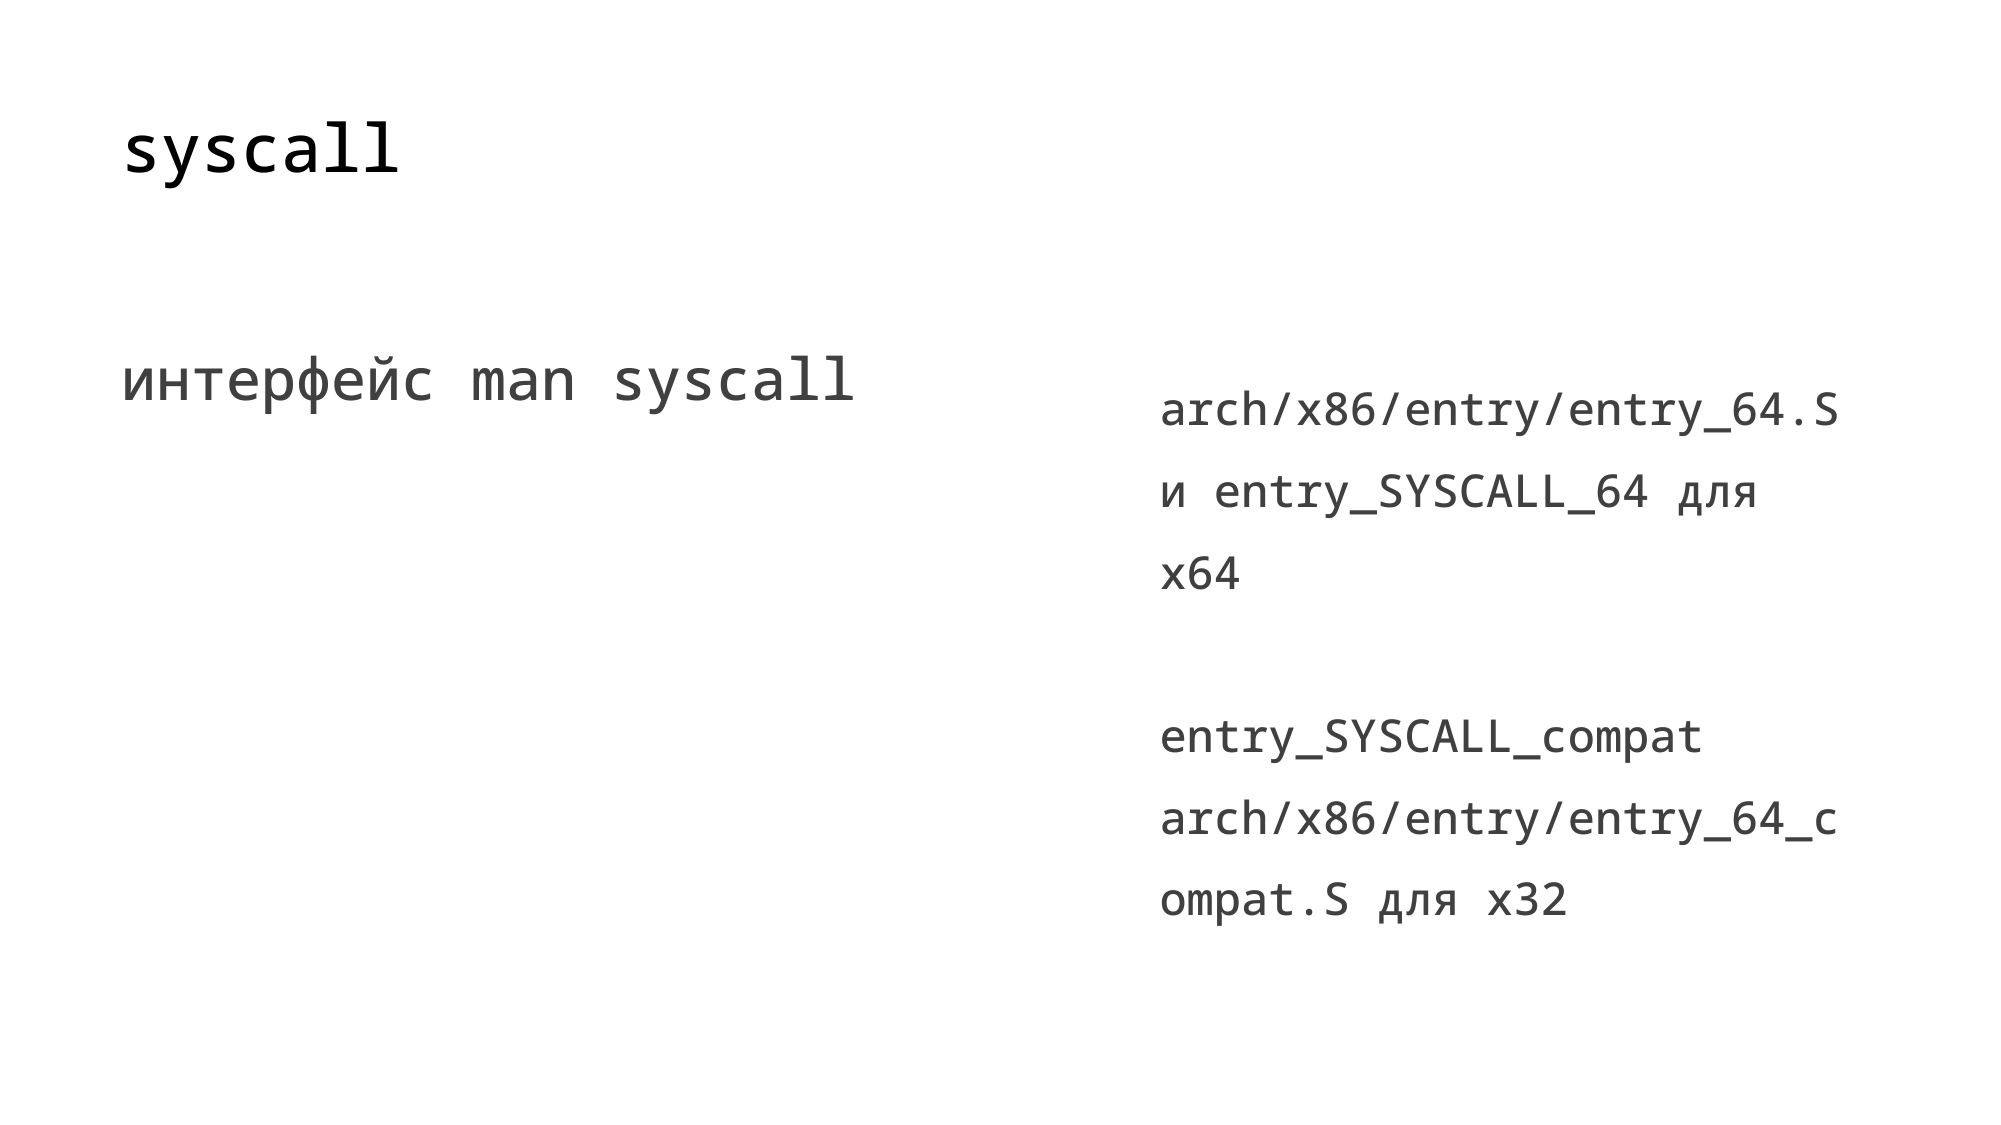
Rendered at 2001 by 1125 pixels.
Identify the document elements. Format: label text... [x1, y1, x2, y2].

title syscall [106, 42, 1832, 260]
list arch/x86/entry/entry_64.S и entry_SYSCALL_64 для х64 entry_SYSCALL_compat arch/x86/entry/entry_64_compat.S для х32 [1144, 345, 1857, 968]
list интерфейс man syscall [106, 299, 957, 1014]
